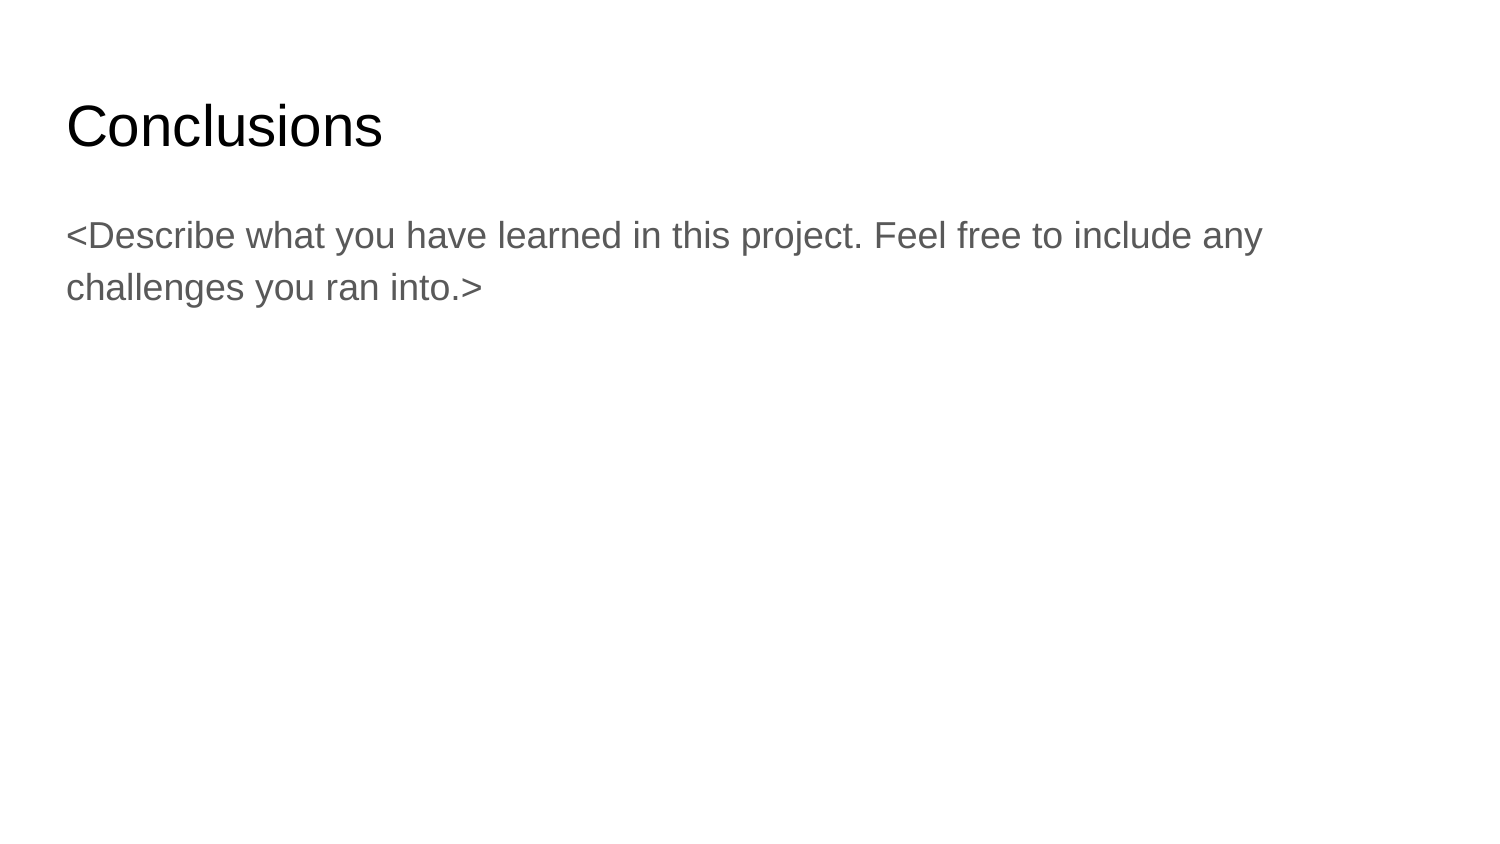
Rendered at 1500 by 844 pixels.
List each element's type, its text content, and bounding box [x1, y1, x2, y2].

list <Describe what you have learned in this project. Feel free to include any challenges you ran into.> [51, 189, 1449, 750]
title Conclusions [51, 72, 1449, 167]
